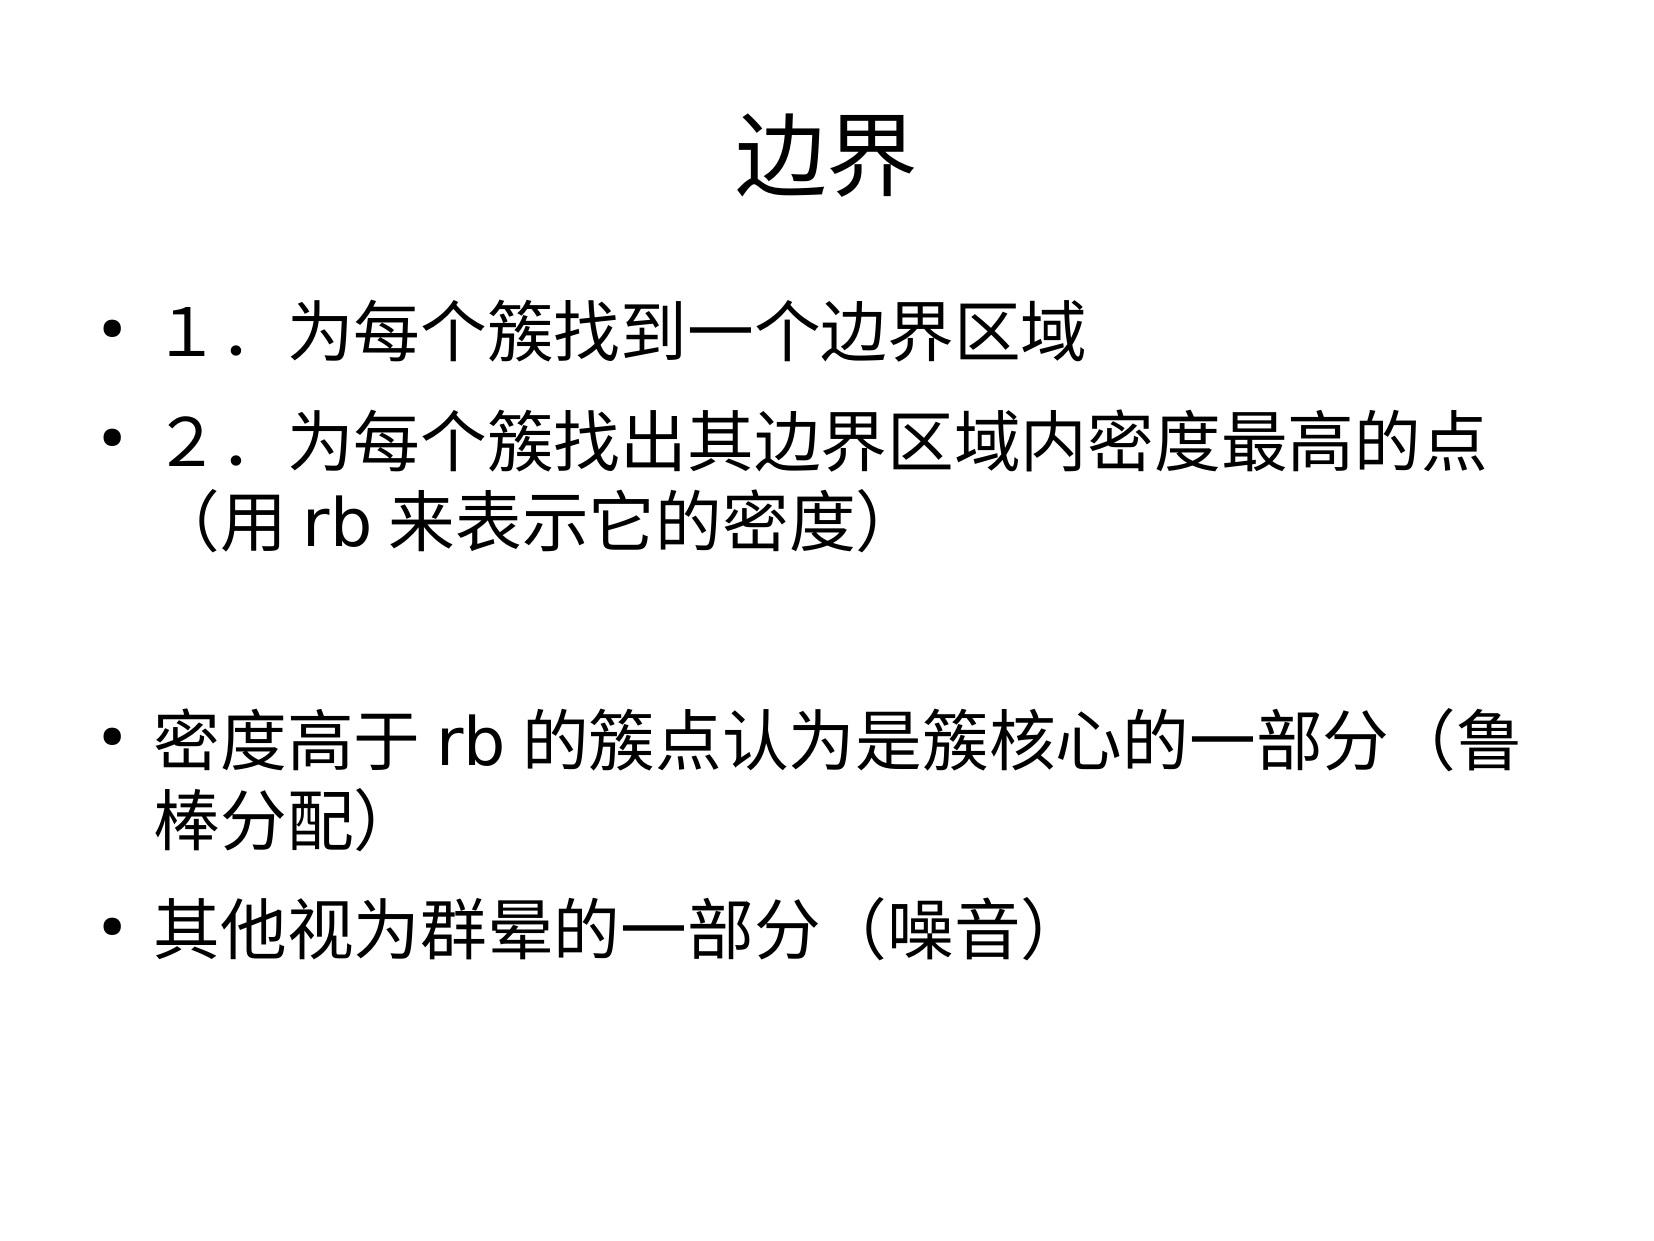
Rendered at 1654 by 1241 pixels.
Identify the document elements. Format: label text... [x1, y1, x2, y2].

list １．为每个簇找到一个边界区域 ２．为每个簇找出其边界区域内密度最高的点（用rb来表示它的密度） 密度高于rb的簇点认为是簇核心的一部分（鲁棒分配） 其他视为群晕的一部分（噪音） [82, 290, 1571, 1010]
title 边界 [82, 49, 1571, 257]
